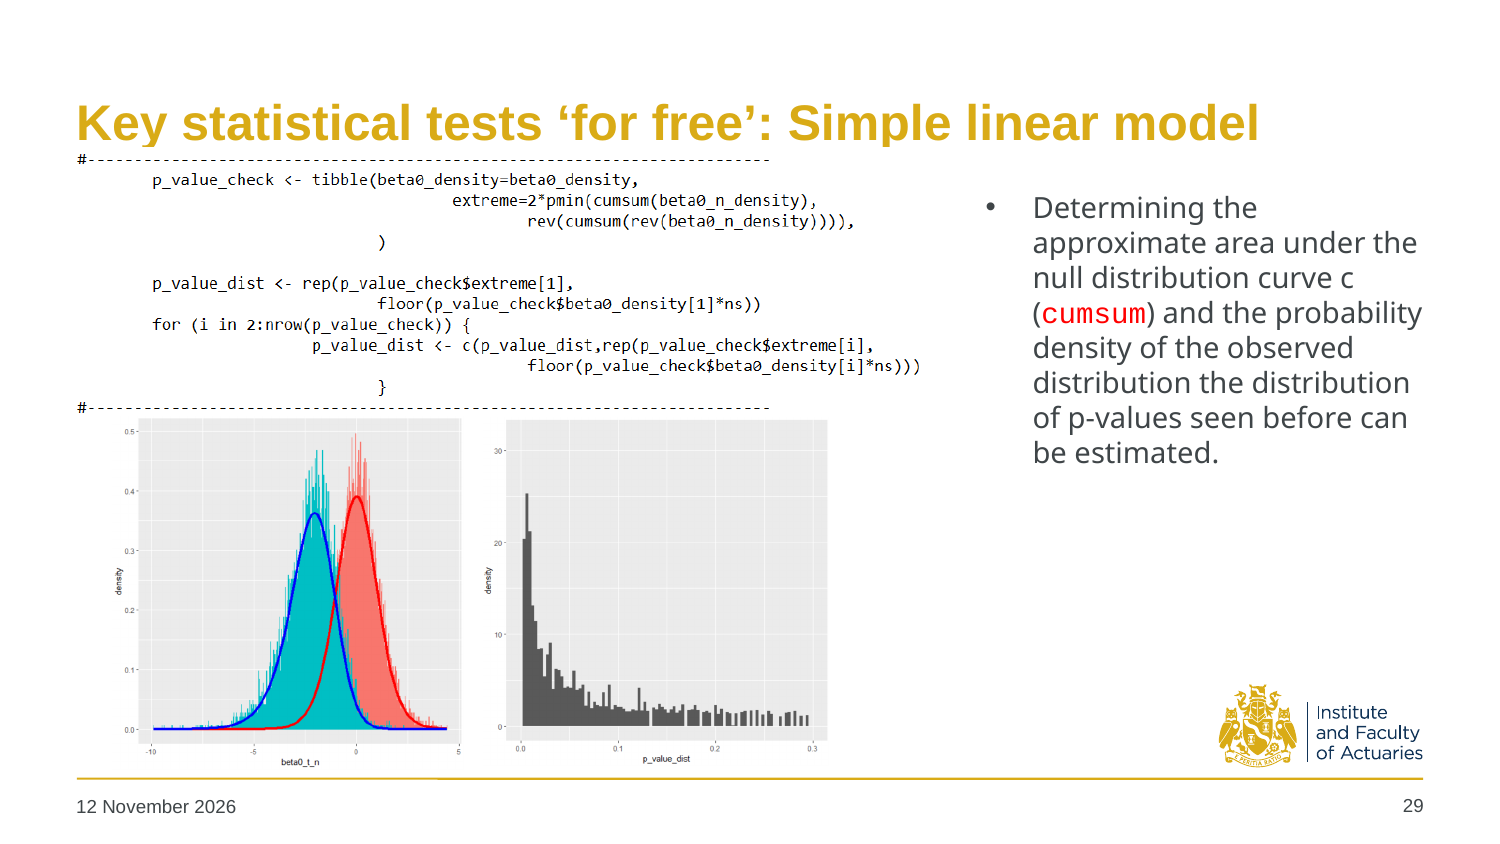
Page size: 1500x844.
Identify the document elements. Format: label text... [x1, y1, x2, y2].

title Key statistical tests ‘for free’: Simple linear model [64, 49, 1425, 191]
slide_number 29 [1328, 787, 1436, 830]
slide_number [64, 788, 396, 830]
text_box Determining the approximate area under the null distribution curve c (cumsum) and the probability density of the observed distribution the distribution of p-values seen before can be estimated. [970, 181, 1451, 477]
picture [75, 146, 928, 770]
